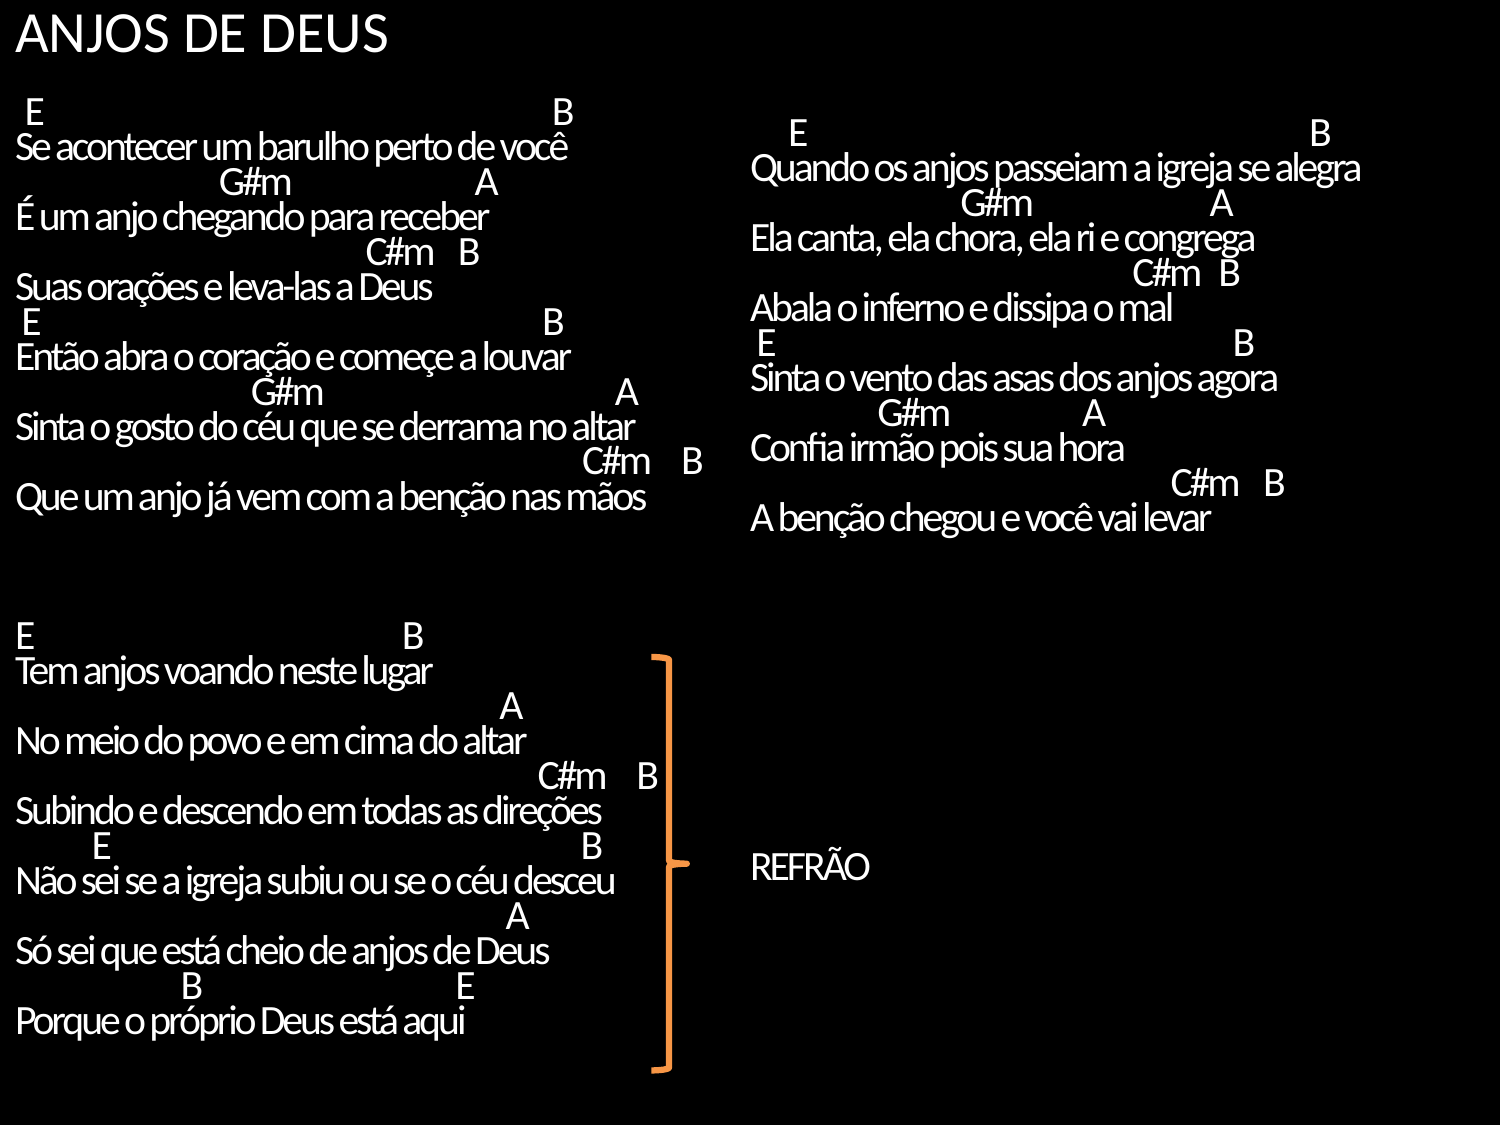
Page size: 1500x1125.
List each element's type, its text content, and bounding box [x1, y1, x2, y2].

text_box [651, 653, 690, 1074]
title ANJOS DE DEUS E B Se acontecer um barulho perto de você G#m A É um anjo chegando para receber C#m B Suas orações e leva-las a Deus E B Então abra o coração e começe a louvar G#m A Sinta o gosto do céu que se derrama no altar C#m B Que um anjo já vem com a benção nas mãos E B Tem anjos voando neste lugar A No meio do povo e em cima do altar C#m B Subindo e descendo em todas as direções E B Não sei se a igreja subiu ou se o céu desceu A Só sei que está cheio de anjos de Deus B E Porque o próprio Deus está aqui E B Quando os anjos passeiam a igreja se alegra G#m A Ela canta, ela chora, ela ri e congrega C#m B Abala o inferno e dissipa o mal E B Sinta o vento das asas dos anjos agora G#m A Confia irmão pois sua hora C#m B A benção chegou e você vai levar REFRÃO [0, 0, 1500, 1125]
